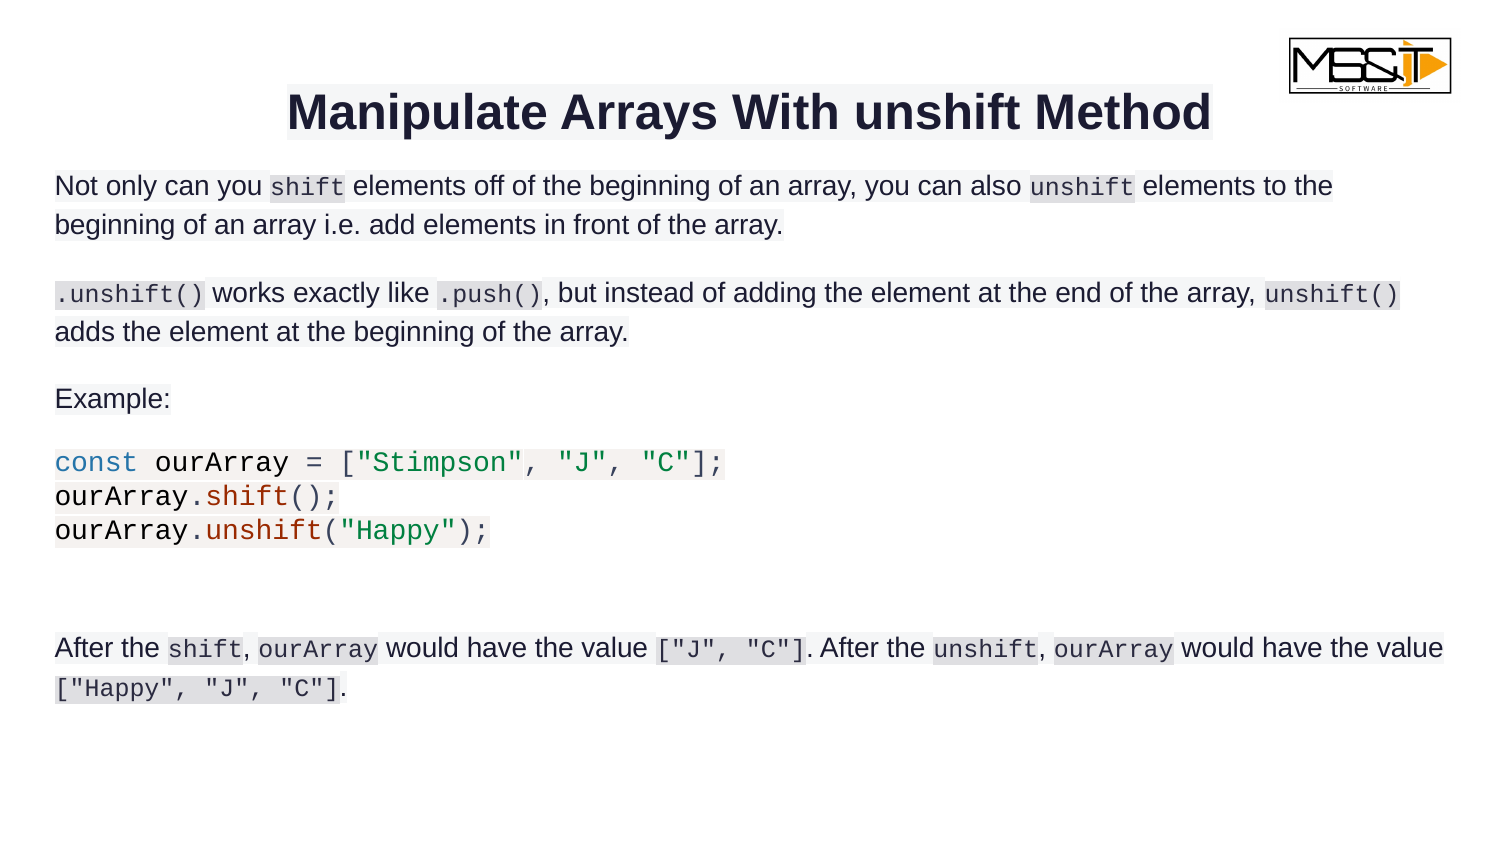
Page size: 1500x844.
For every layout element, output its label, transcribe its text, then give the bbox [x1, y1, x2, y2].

text_box Manipulate Arrays With unshift Method Not only can you shift elements off of the beginning of an array, you can also unshift elements to the beginning of an array i.e. add elements in front of the array. .unshift() works exactly like .push(), but instead of adding the element at the end of the array, unshift() adds the element at the beginning of the array. Example: const ourArray = ["Stimpson", "J", "C"]; ourArray.shift(); ourArray.unshift("Happy"); After the shift, ourArray would have the value ["J", "C"]. After the unshift, ourArray would have the value ["Happy", "J", "C"]. [39, 55, 1461, 733]
picture [1279, 27, 1461, 103]
